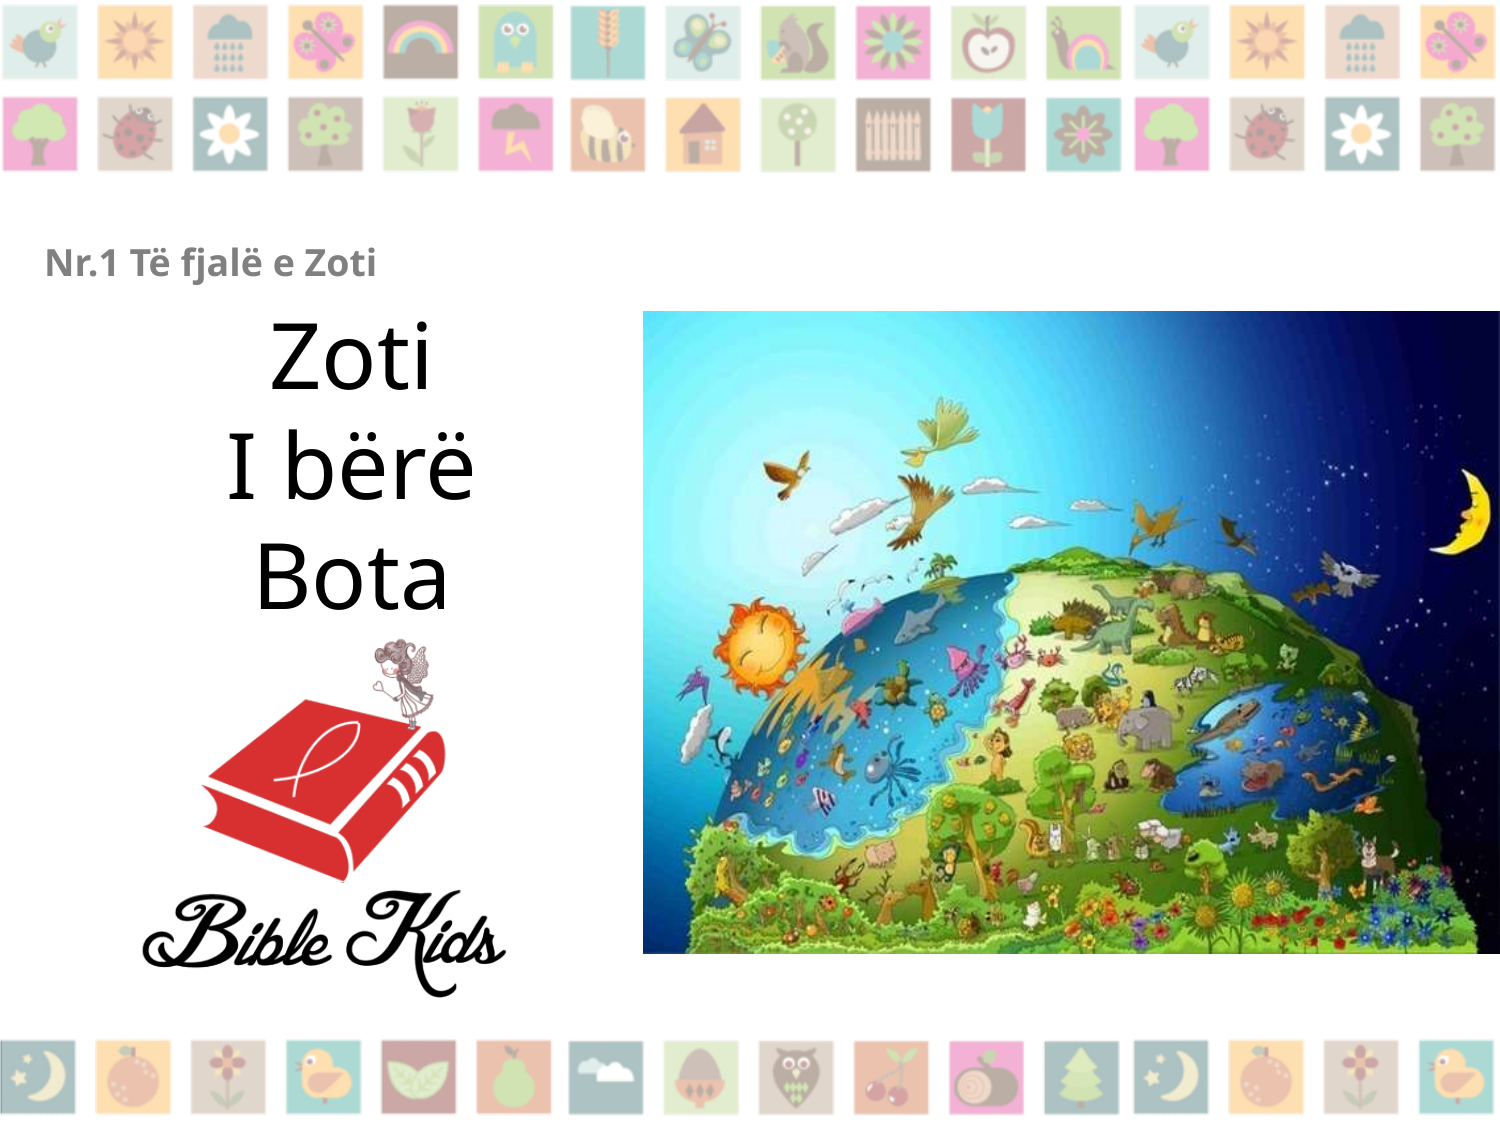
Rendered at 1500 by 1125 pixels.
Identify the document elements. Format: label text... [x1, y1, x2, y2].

picture [117, 600, 544, 1027]
text_box Zoti I bërë Bota [29, 290, 675, 636]
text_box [0, 1028, 1500, 1118]
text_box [0, 3, 1500, 181]
text_box Nr.1 Të fjalë e Zoti [29, 231, 479, 290]
picture [643, 311, 1500, 955]
